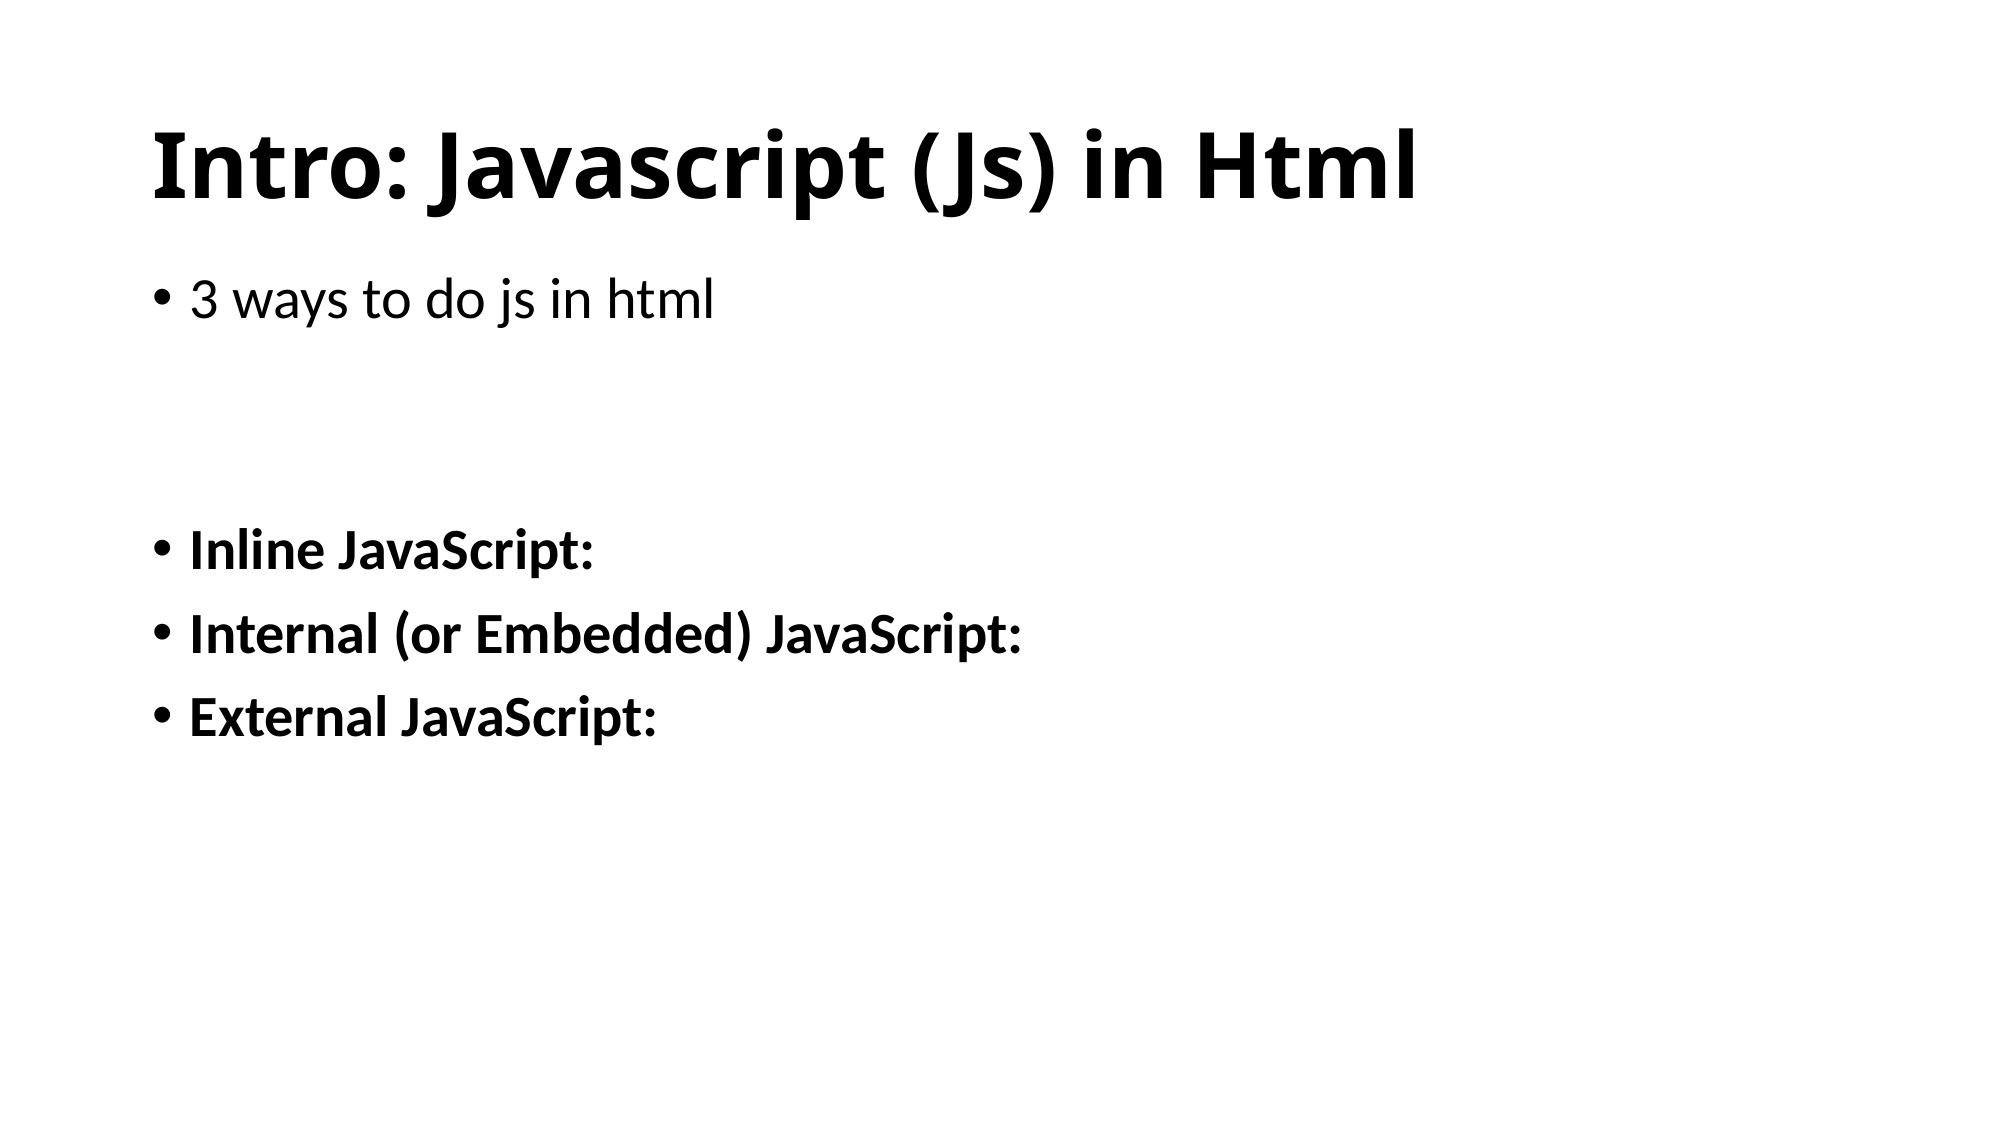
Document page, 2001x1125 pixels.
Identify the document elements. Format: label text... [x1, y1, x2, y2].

title Intro: Javascript (Js) in Html [137, 59, 1863, 260]
list 3 ways to do js in html Inline JavaScript: Internal (or Embedded) JavaScript: External JavaScript: [137, 260, 1863, 1087]
